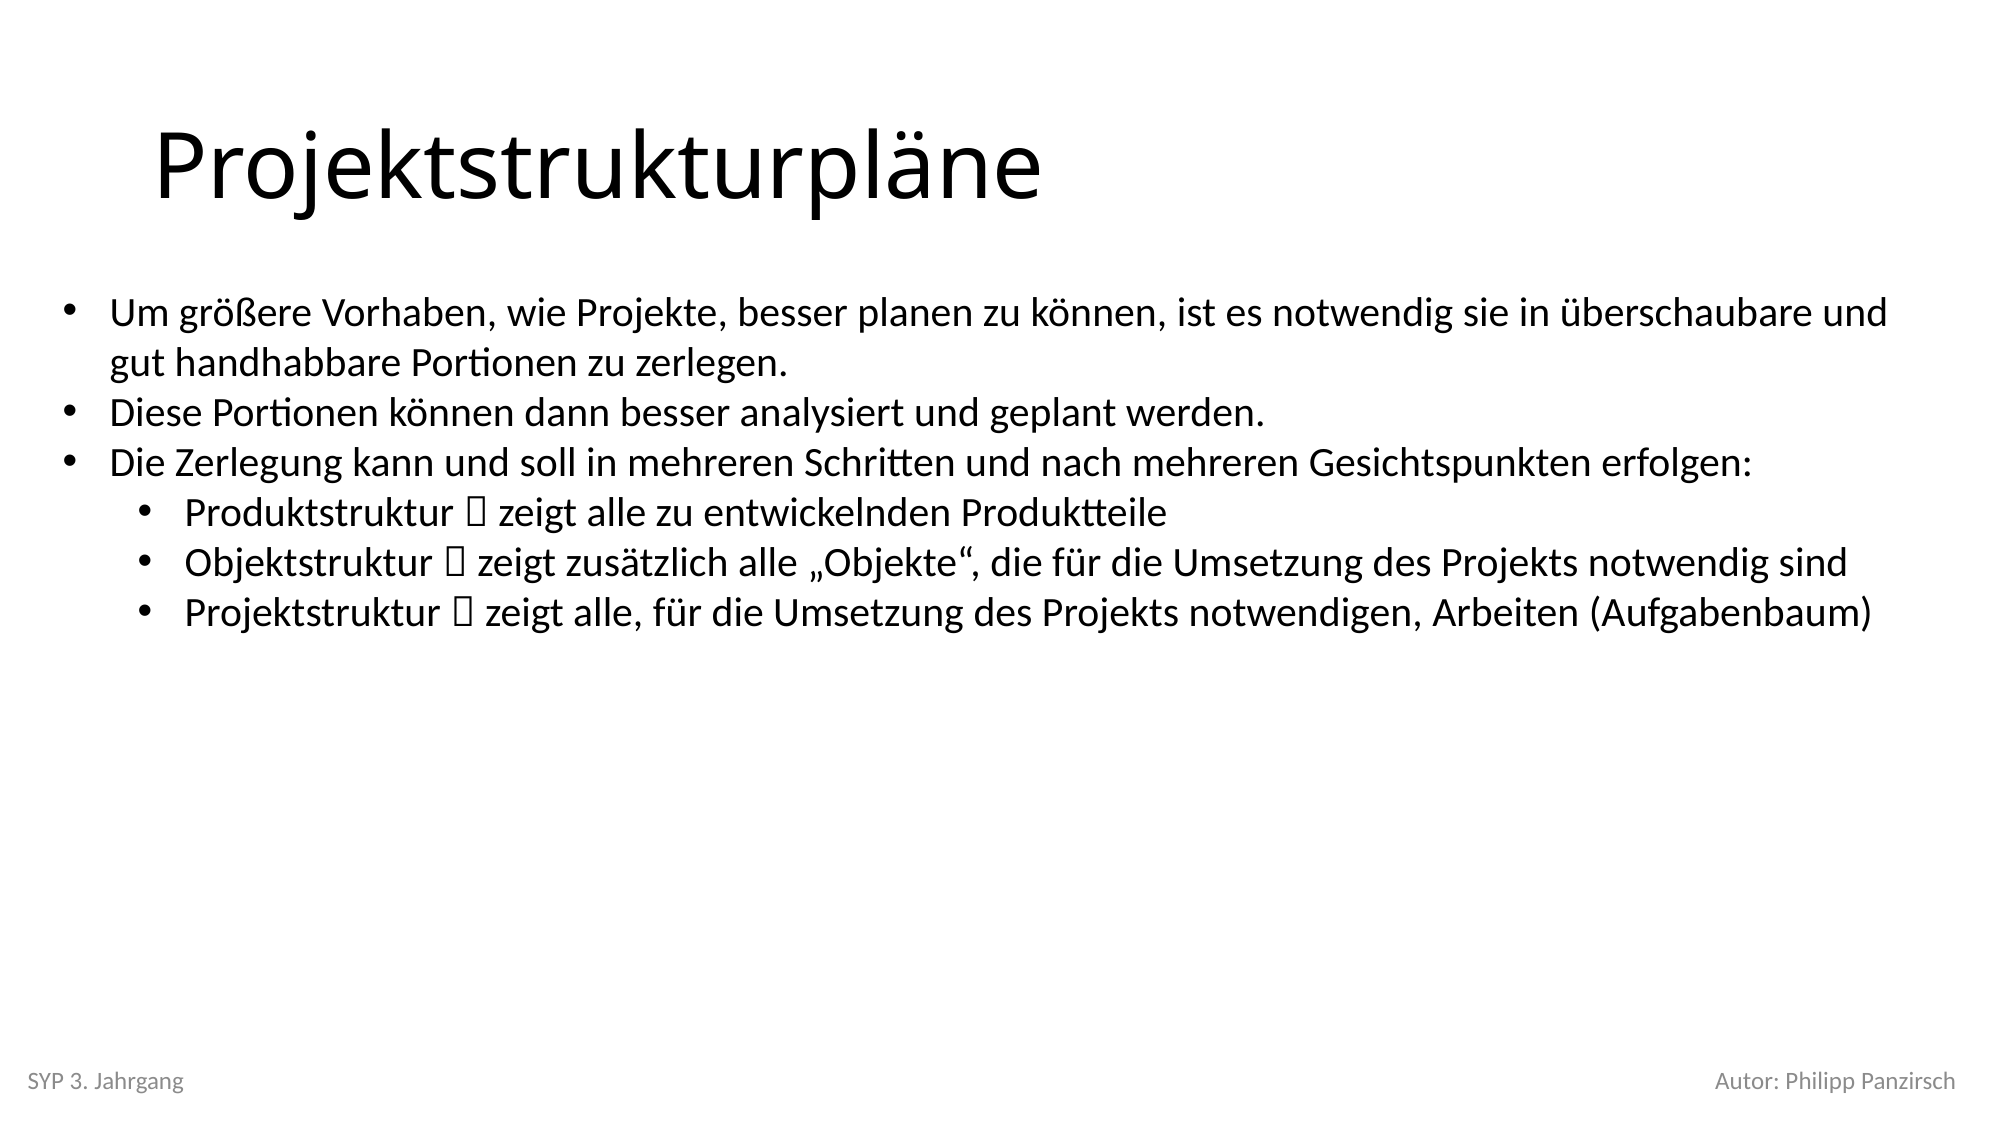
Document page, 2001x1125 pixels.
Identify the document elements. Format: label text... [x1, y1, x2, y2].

footer SYP 3. Jahrgang [12, 1049, 688, 1110]
text_box Autor: Philipp Panzirsch [1296, 1049, 1972, 1110]
title Projektstrukturpläne [137, 59, 1863, 277]
text_box Um größere Vorhaben, wie Projekte, besser planen zu können, ist es notwendig sie in überschaubare und gut handhabbare Portionen zu zerlegen. Diese Portionen können dann besser analysiert und geplant werden. Die Zerlegung kann und soll in mehreren Schritten und nach mehreren Gesichtspunkten erfolgen: Produktstruktur  zeigt alle zu entwickelnden Produktteile Objektstruktur  zeigt zusätzlich alle „Objekte“, die für die Umsetzung des Projekts notwendig sind Projektstruktur  zeigt alle, für die Umsetzung des Projekts notwendigen, Arbeiten (Aufgabenbaum) [47, 277, 1952, 643]
